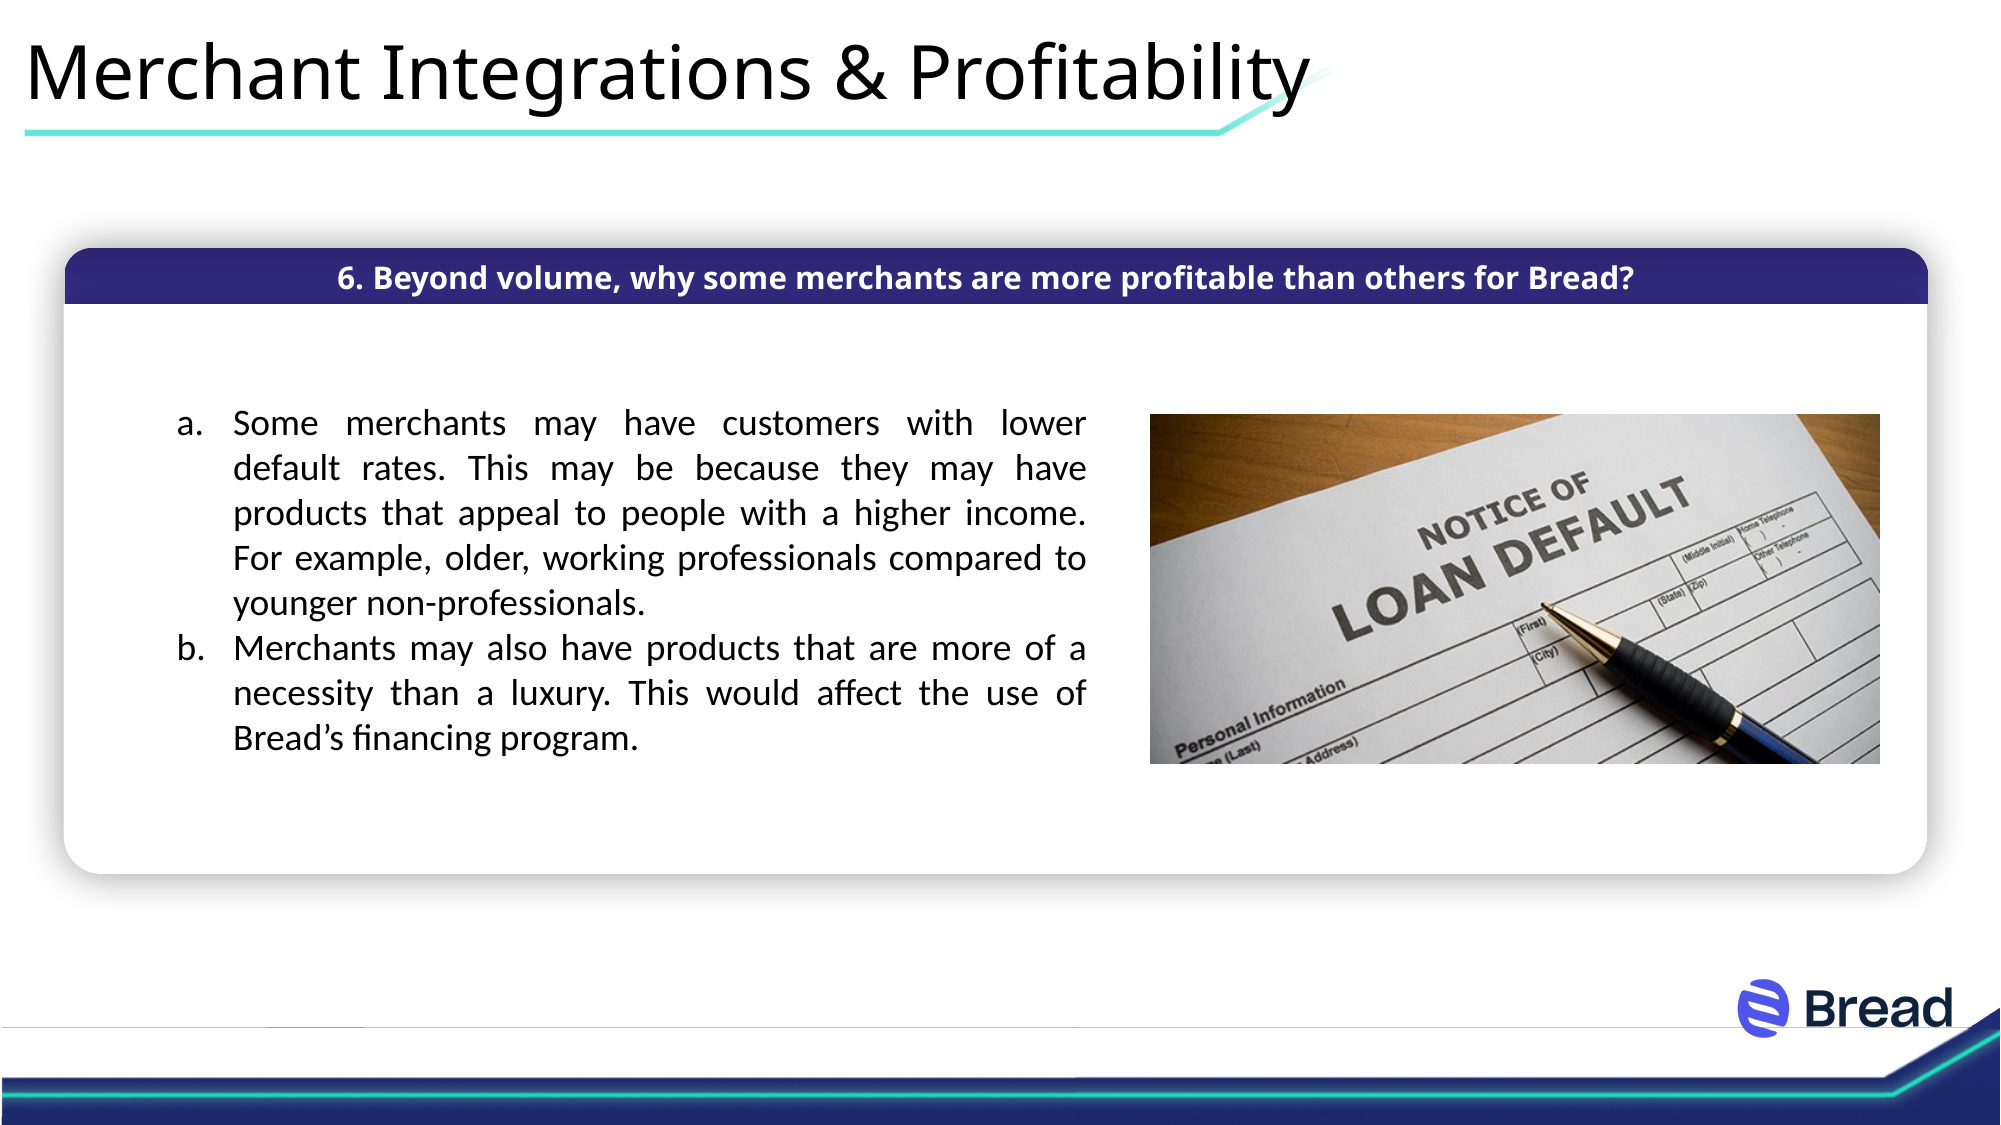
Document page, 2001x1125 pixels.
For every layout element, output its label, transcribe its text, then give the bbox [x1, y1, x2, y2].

text_box Merchant Integrations & Profitability [9, 19, 1444, 132]
text_box Some merchants may have customers with lower default rates. This may be because they may have products that appeal to people with a higher income. For example, older, working professionals compared to younger non-professionals. Merchants may also have products that are more of a necessity than a luxury. This would affect the use of Bread’s financing program. [86, 390, 1103, 766]
picture [1, 966, 2000, 1125]
picture [1150, 414, 1880, 764]
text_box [24, 31, 1349, 151]
text_box [62, 303, 1929, 876]
text_box 6. Beyond volume, why some merchants are more profitable than others for Bread? [60, 250, 1913, 303]
text_box [79, 246, 1929, 281]
